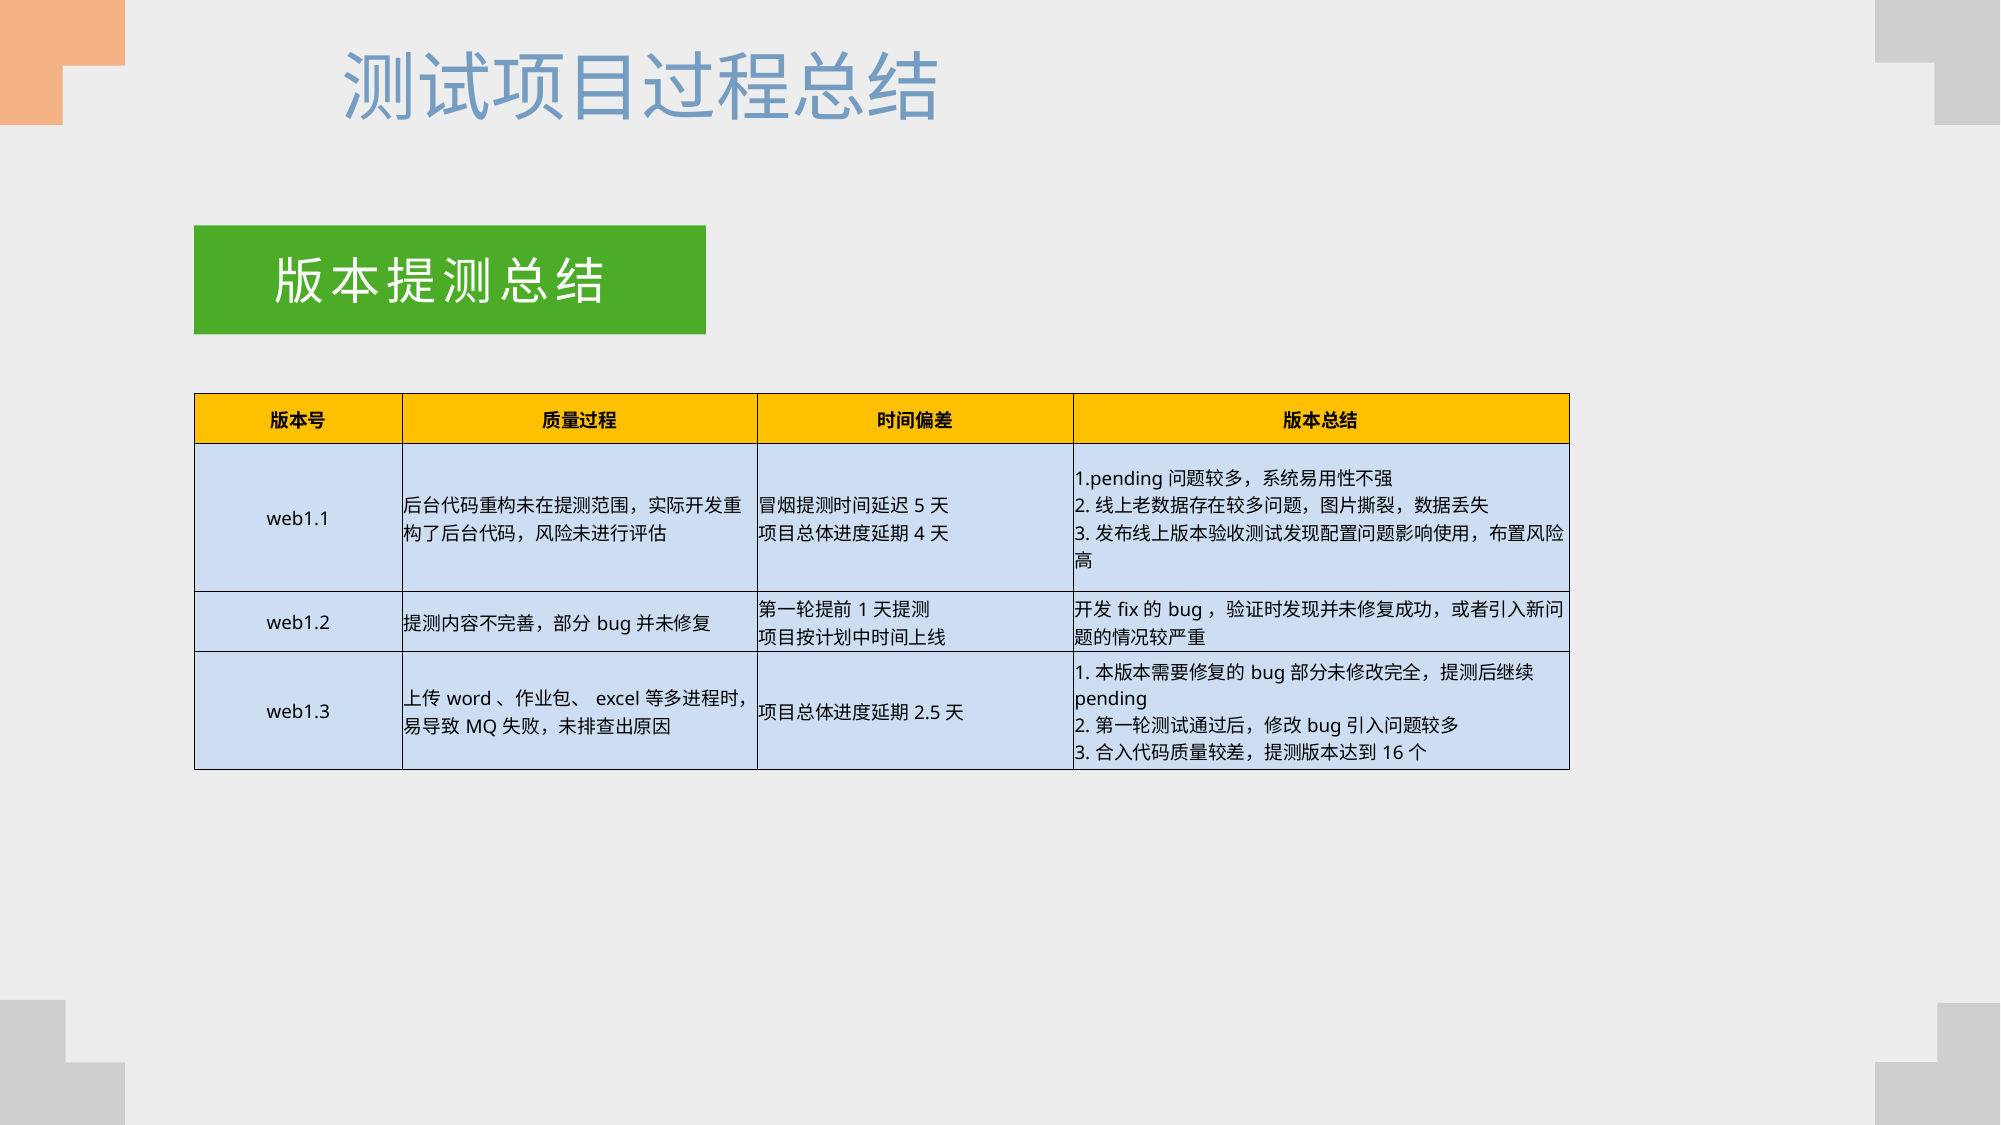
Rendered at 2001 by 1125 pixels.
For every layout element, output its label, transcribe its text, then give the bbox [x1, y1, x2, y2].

table_cell 冒烟提测时间延迟5天 项目总体进度延期4天 [758, 444, 1073, 591]
table_cell web1.1 [195, 444, 402, 591]
text_box 测试项目过程总结 [326, 42, 1674, 143]
table_cell 开发fix的bug，验证时发现并未修复成功，或者引入新问题的情况较严重 [1074, 592, 1569, 651]
text_box 版本提测总结 [259, 241, 621, 317]
table_cell 第一轮提前1天提测 项目按计划中时间上线 [758, 592, 1073, 651]
table_header 质量过程 [403, 394, 757, 443]
table_cell web1.2 [195, 592, 402, 651]
table_cell web1.3 [195, 652, 402, 769]
table_cell 提测内容不完善，部分bug并未修复 [403, 592, 757, 651]
table_cell 1.本版本需要修复的bug部分未修改完全，提测后继续pending 2.第一轮测试通过后，修改bug引入问题较多 3.合入代码质量较差，提测版本达到16个 [1074, 652, 1569, 769]
table_cell 1.pending问题较多，系统易用性不强 2.线上老数据存在较多问题，图片撕裂，数据丢失 3.发布线上版本验收测试发现配置问题影响使用，布置风险高 [1074, 444, 1569, 591]
table_cell 上传word、作业包、excel等多进程时，易导致MQ失败，未排查出原因 [403, 652, 757, 769]
table_header 版本号 [195, 394, 402, 443]
text_box [194, 225, 706, 335]
table_header 版本总结 [1074, 394, 1569, 443]
table_cell 后台代码重构未在提测范围，实际开发重构了后台代码，风险未进行评估 [403, 444, 757, 591]
table_header 时间偏差 [758, 394, 1073, 443]
table_cell 项目总体进度延期2.5天 [758, 652, 1073, 769]
